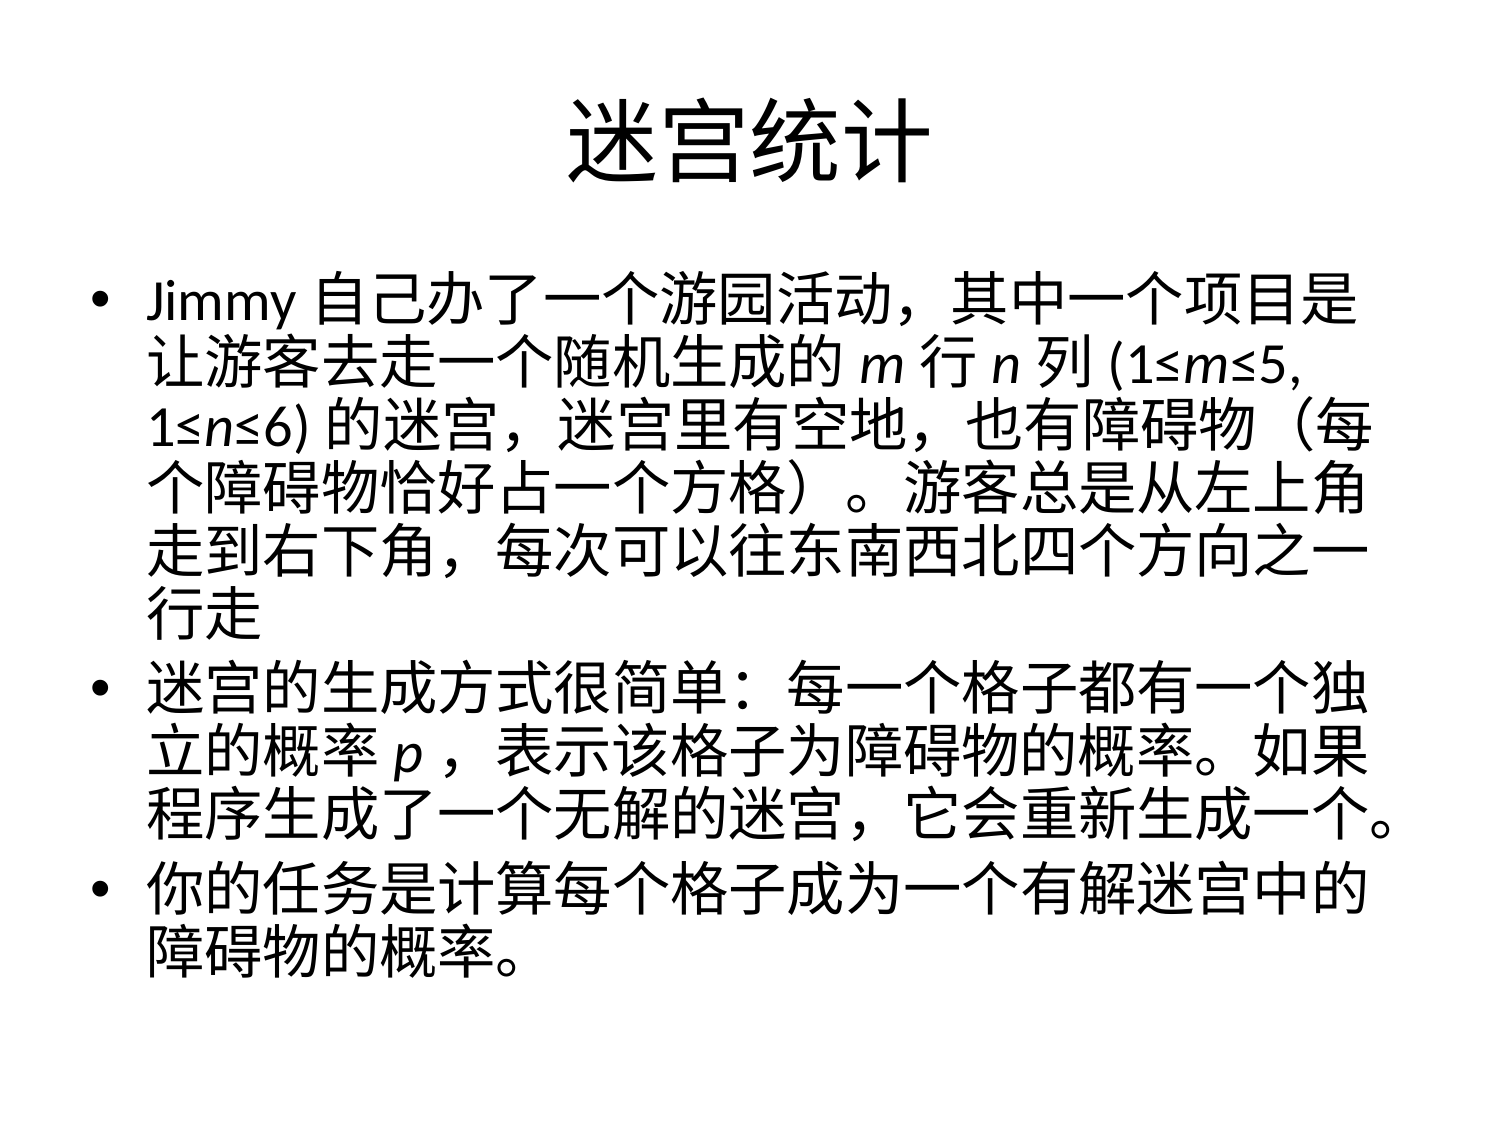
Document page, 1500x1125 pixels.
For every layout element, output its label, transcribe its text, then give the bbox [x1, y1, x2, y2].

list Jimmy自己办了一个游园活动，其中一个项目是让游客去走一个随机生成的m行n列(1≤m≤5, 1≤n≤6)的迷宫，迷宫里有空地，也有障碍物（每个障碍物恰好占一个方格）。游客总是从左上角走到右下角，每次可以往东南西北四个方向之一行走 迷宫的生成方式很简单：每一个格子都有一个独立的概率p，表示该格子为障碍物的概率。如果程序生成了一个无解的迷宫，它会重新生成一个。 你的任务是计算每个格子成为一个有解迷宫中的障碍物的概率。 [75, 262, 1425, 1005]
title 迷宫统计 [75, 45, 1425, 233]
